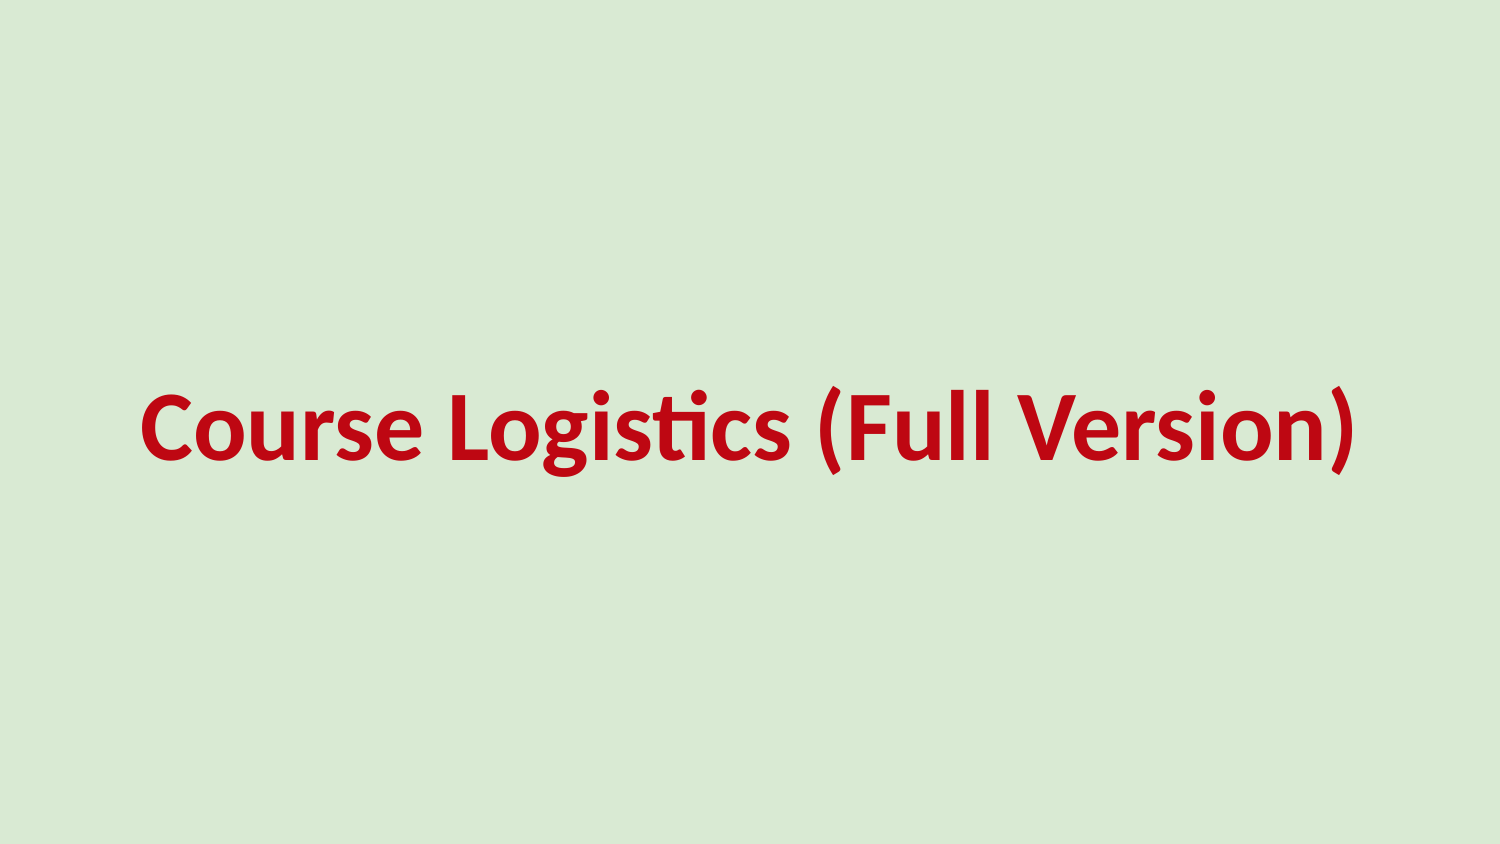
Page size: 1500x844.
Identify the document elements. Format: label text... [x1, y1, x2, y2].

title Course Logistics (Full Version) [86, 348, 1414, 496]
